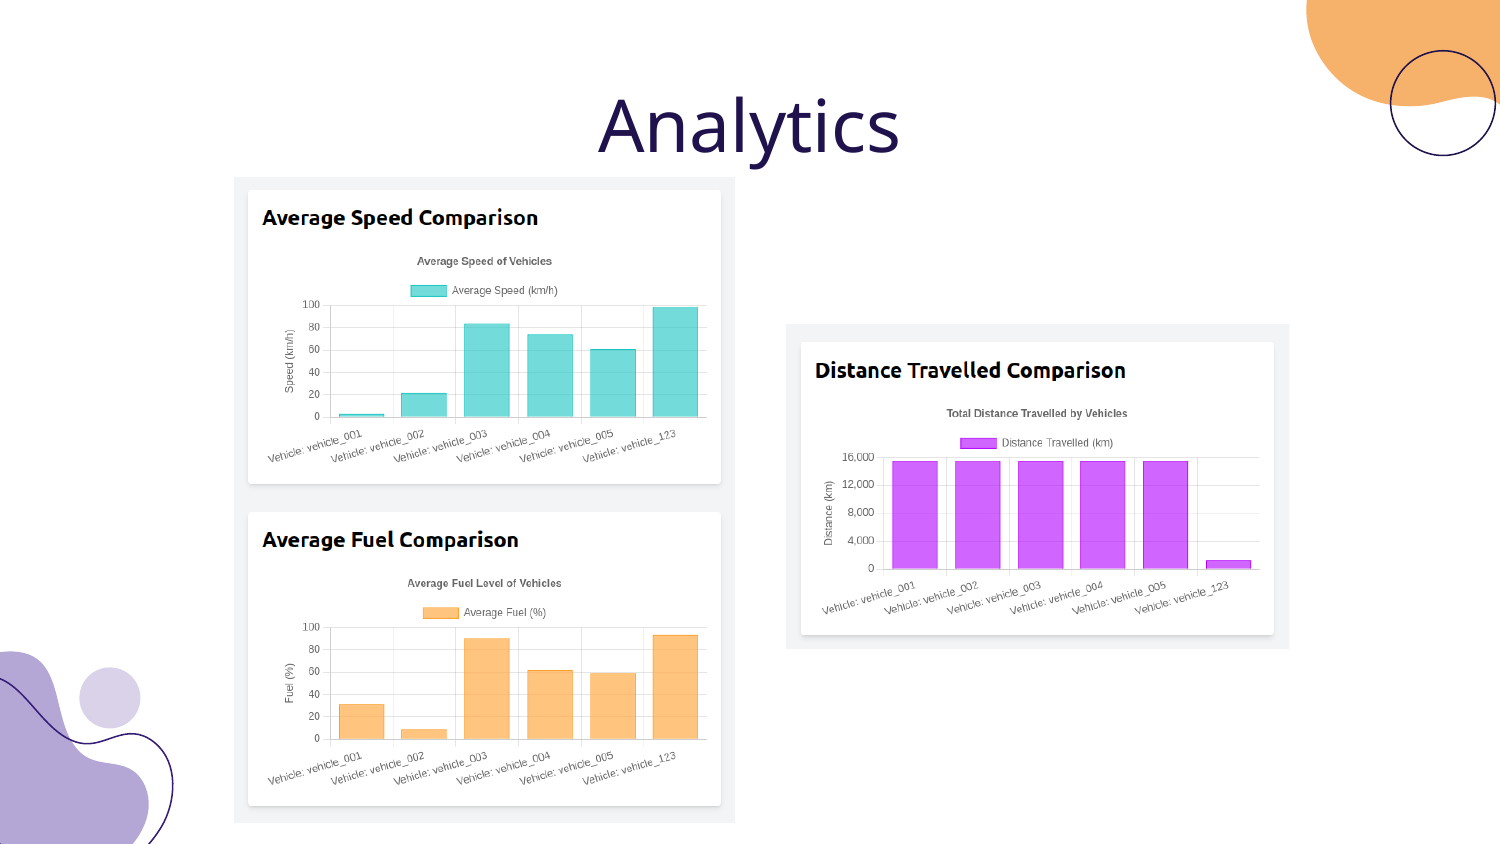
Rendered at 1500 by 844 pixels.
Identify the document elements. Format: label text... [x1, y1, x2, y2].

picture [785, 324, 1290, 650]
picture [234, 177, 736, 823]
title Analytics [409, 64, 1091, 150]
